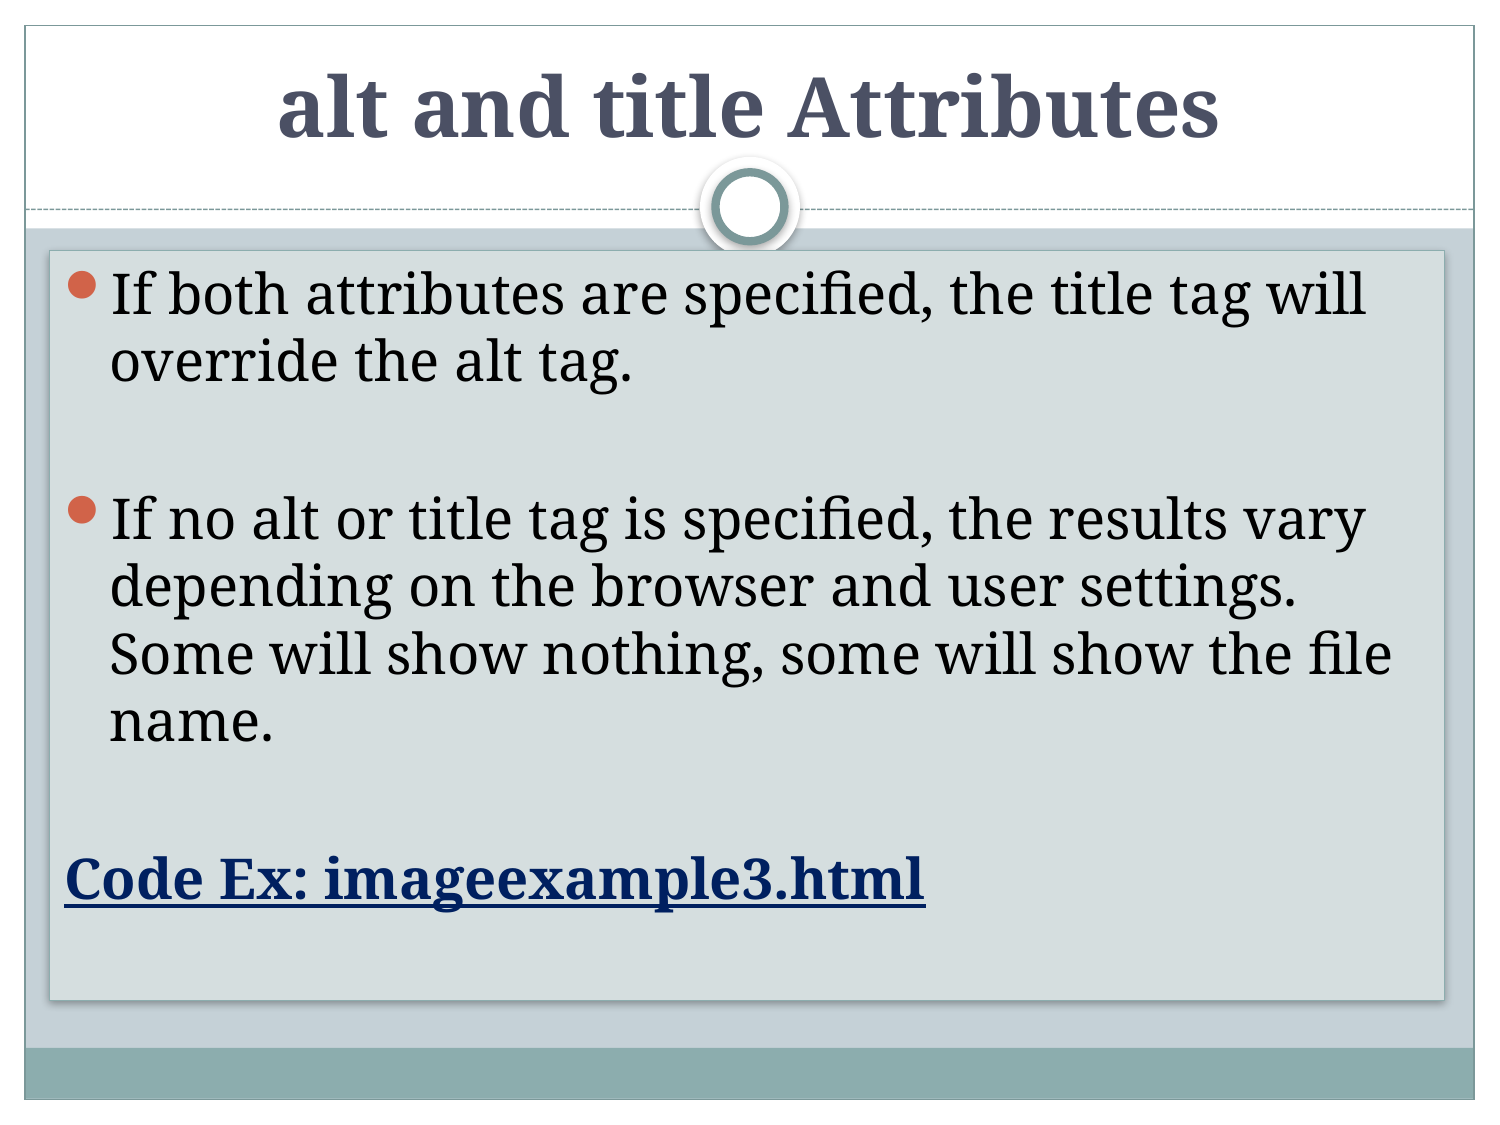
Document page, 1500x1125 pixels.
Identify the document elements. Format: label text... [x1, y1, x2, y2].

list If both attributes are specified, the title tag will override the alt tag. If no alt or title tag is specified, the results vary depending on the browser and user settings. Some will show nothing, some will show the file name. Code Ex: imageexample3.html [49, 250, 1445, 1001]
title alt and title Attributes [49, 37, 1450, 162]
